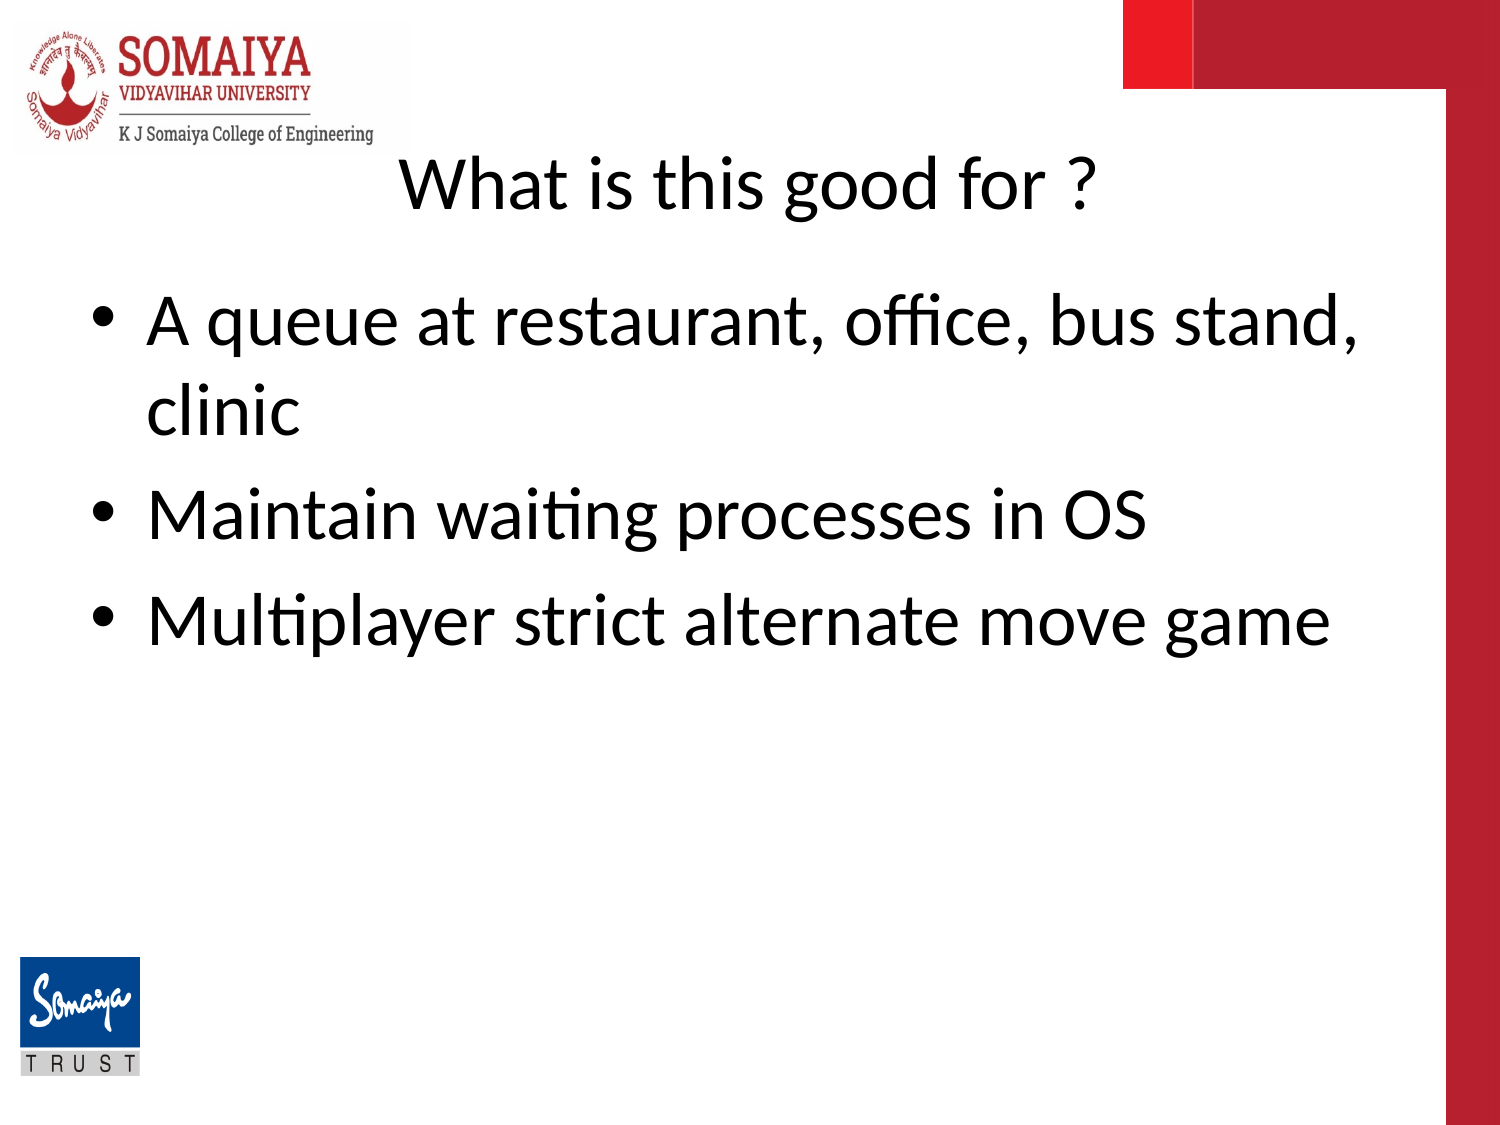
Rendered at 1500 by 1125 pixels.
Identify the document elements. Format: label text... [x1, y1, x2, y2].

picture [20, 956, 140, 1076]
title What is this good for ? [75, 125, 1425, 233]
picture [1123, 0, 1500, 1125]
picture [11, 21, 412, 156]
list A queue at restaurant, office, bus stand, clinic Maintain waiting processes in OS Multiplayer strict alternate move game [75, 262, 1425, 1005]
